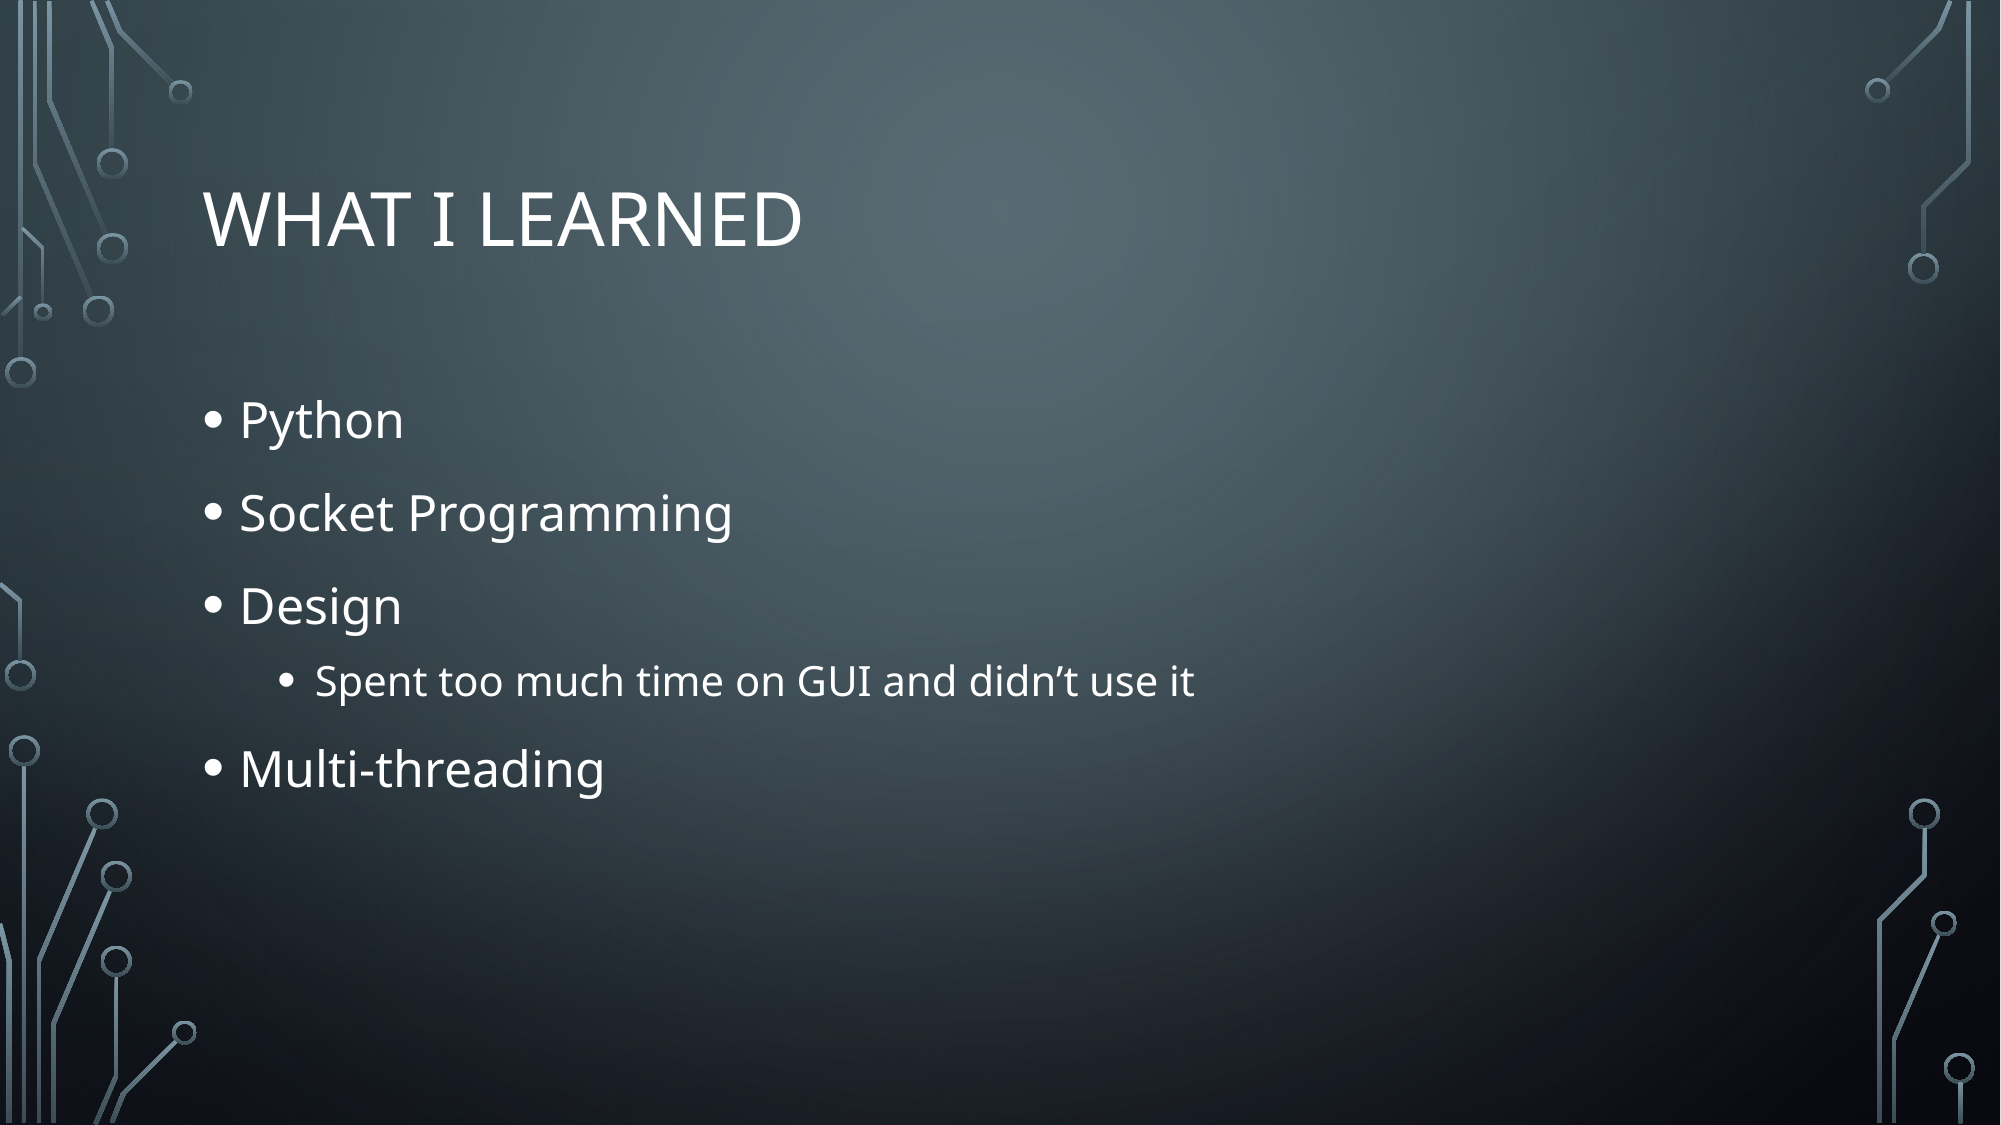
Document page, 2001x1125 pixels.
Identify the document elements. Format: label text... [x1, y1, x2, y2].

list Python Socket Programming Design Spent too much time on GUI and didn’t use it Multi-threading [187, 369, 1813, 950]
title What I learned [187, 101, 1813, 344]
